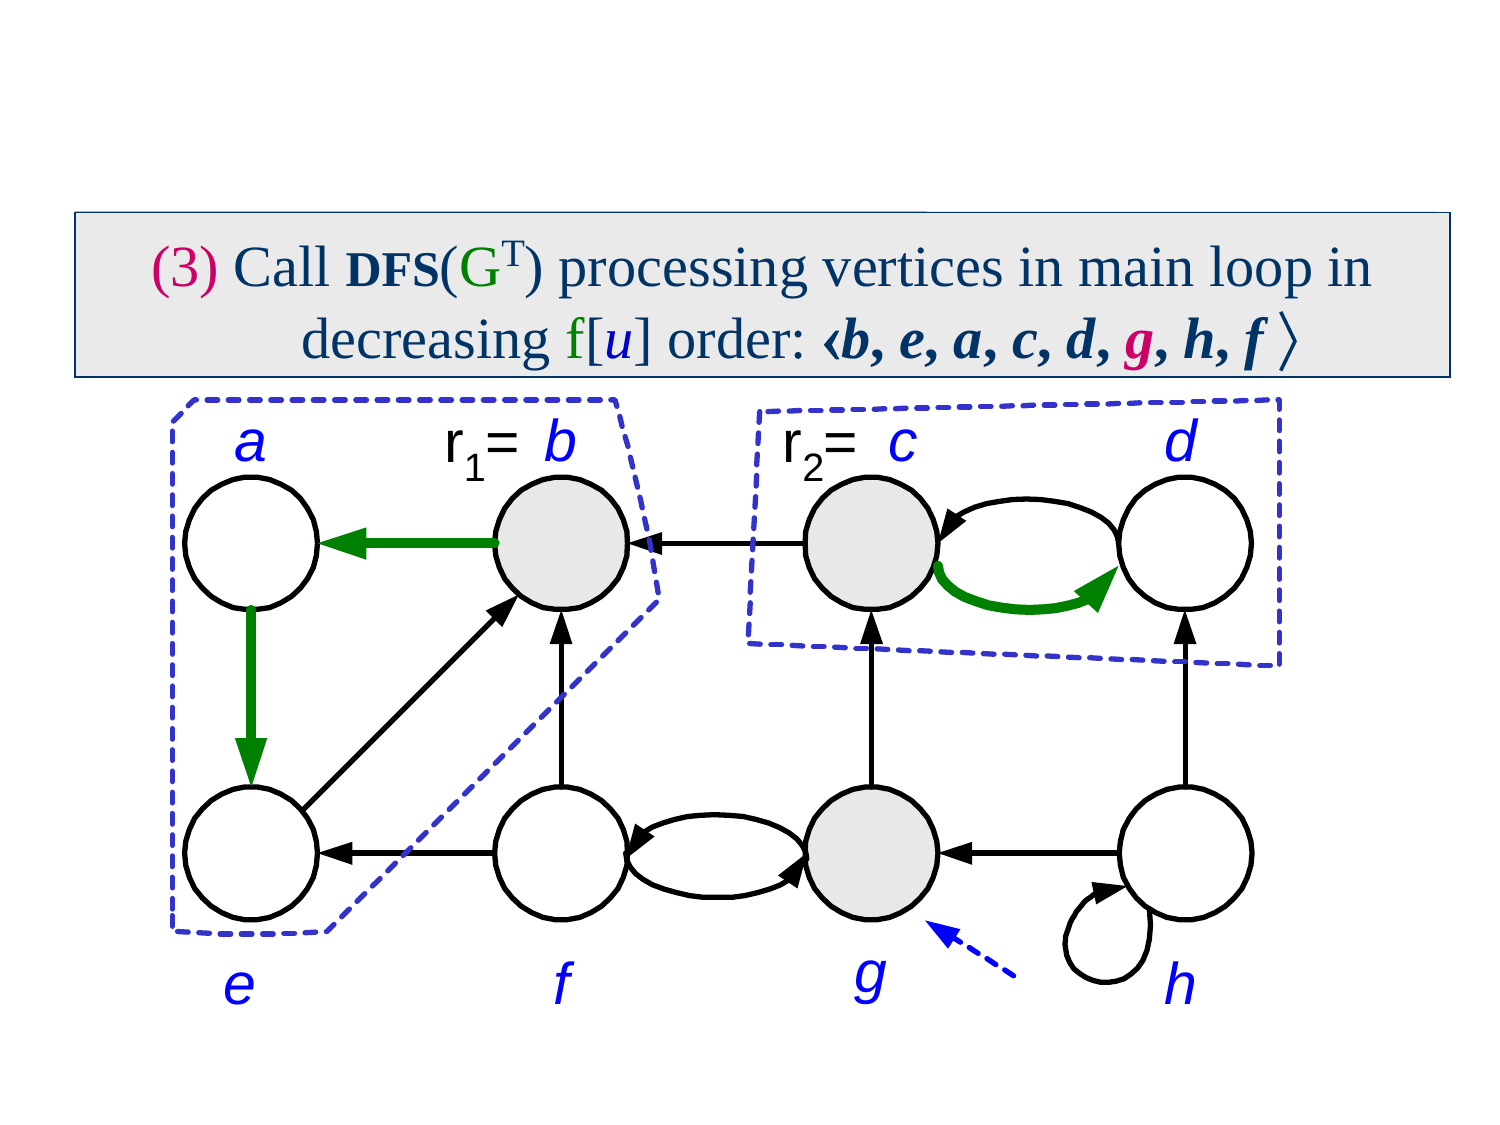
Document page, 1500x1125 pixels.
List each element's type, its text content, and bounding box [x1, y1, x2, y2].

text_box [124, 318, 1313, 1113]
text_box (3) Call DFS(GT) processing vertices in main loop in decreasing f[u] order: b, e, a, c, d, g, h, f  [75, 212, 1450, 378]
